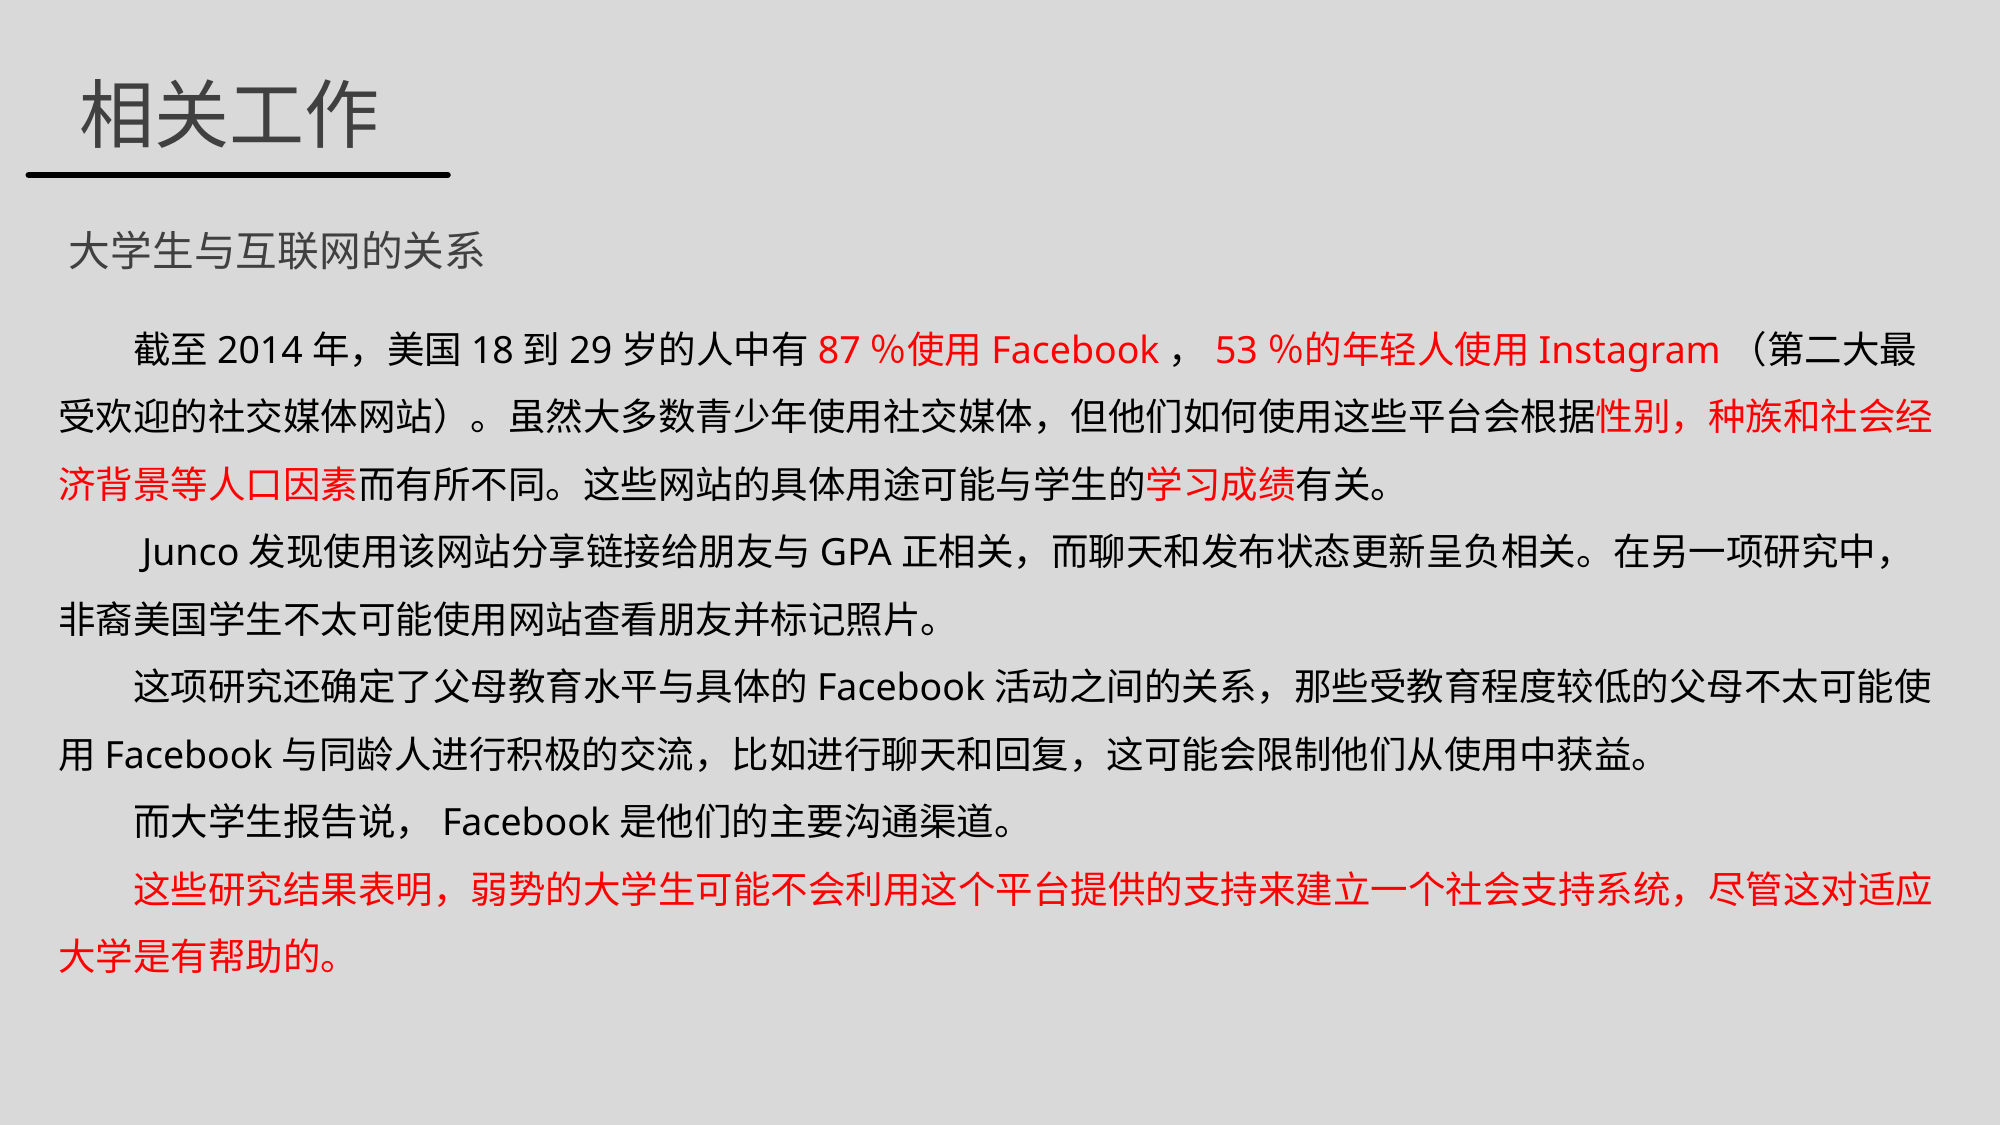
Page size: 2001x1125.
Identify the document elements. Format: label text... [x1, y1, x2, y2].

text_box 相关工作 [28, 60, 448, 166]
text_box 大学生与互联网的关系 [39, 217, 517, 283]
text_box 截至2014年，美国18到29岁的人中有87％使用Facebook，53％的年轻人使用Instagram（第二大最受欢迎的社交媒体网站）。虽然大多数青少年使用社交媒体，但他们如何使用这些平台会根据性别，种族和社会经济背景等人口因素而有所不同。这些网站的具体用途可能与学生的学习成绩有关。 Junco发现使用该网站分享链接给朋友与GPA正相关，而聊天和发布状态更新呈负相关。在另一项研究中，非裔美国学生不太可能使用网站查看朋友并标记照片。 这项研究还确定了父母教育水平与具体的Facebook活动之间的关系，那些受教育程度较低的父母不太可能使用Facebook与同龄人进行积极的交流，比如进行聊天和回复，这可能会限制他们从使用中获益。 而大学生报告说，Facebook是他们的主要沟通渠道。 这些研究结果表明，弱势的大学生可能不会利用这个平台提供的支持来建立一个社会支持系统，尽管这对适应大学是有帮助的。 [43, 295, 1957, 986]
